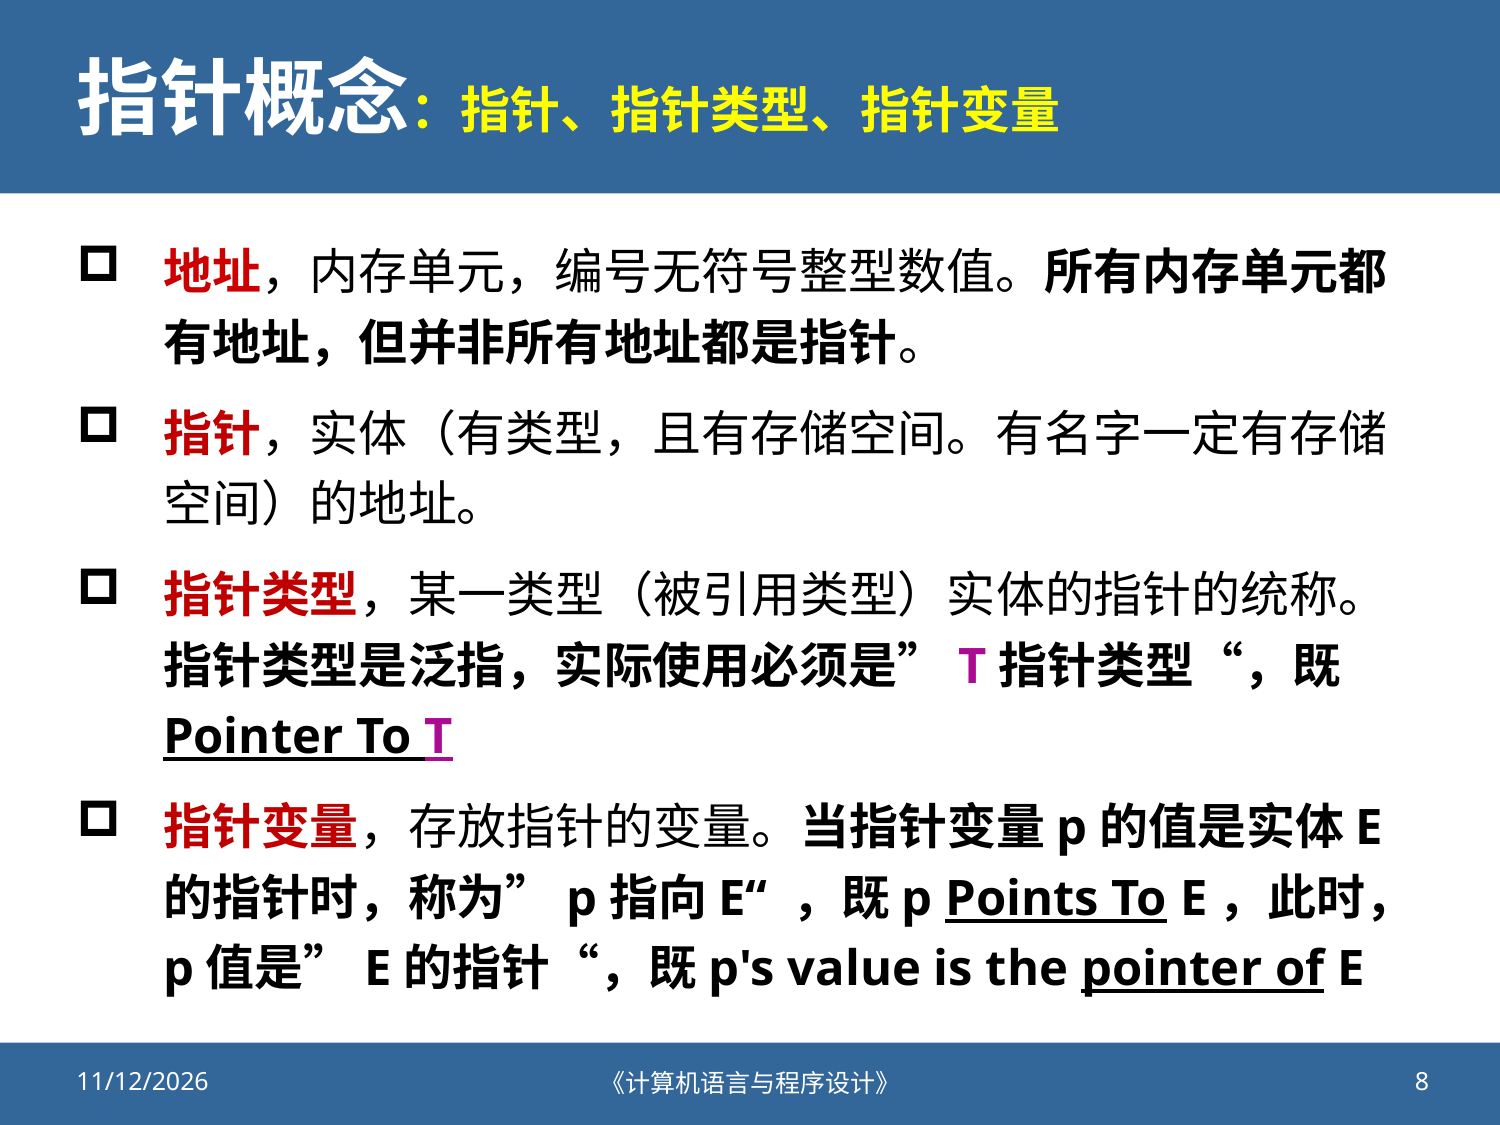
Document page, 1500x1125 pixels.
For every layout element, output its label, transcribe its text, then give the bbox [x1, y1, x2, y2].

title 指针概念：指针、指针类型、指针变量 [61, 27, 1441, 177]
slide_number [61, 1052, 422, 1113]
slide_number 8 [1084, 1052, 1444, 1113]
list 地址，内存单元，编号无符号整型数值。所有内存单元都有地址，但并非所有地址都是指针。 指针，实体（有类型，且有存储空间。有名字一定有存储空间）的地址。 指针类型，某一类型（被引用类型）实体的指针的统称。指针类型是泛指，实际使用必须是”T指针类型“，既Pointer To T 指针变量，存放指针的变量。当指针变量p的值是实体E的指针时，称为”p指向E“ ，既p Points To E，此时，p值是”E的指针“，既p's value is the pointer of E [61, 221, 1418, 1016]
footer 《计算机语言与程序设计》 [480, 1052, 1021, 1113]
